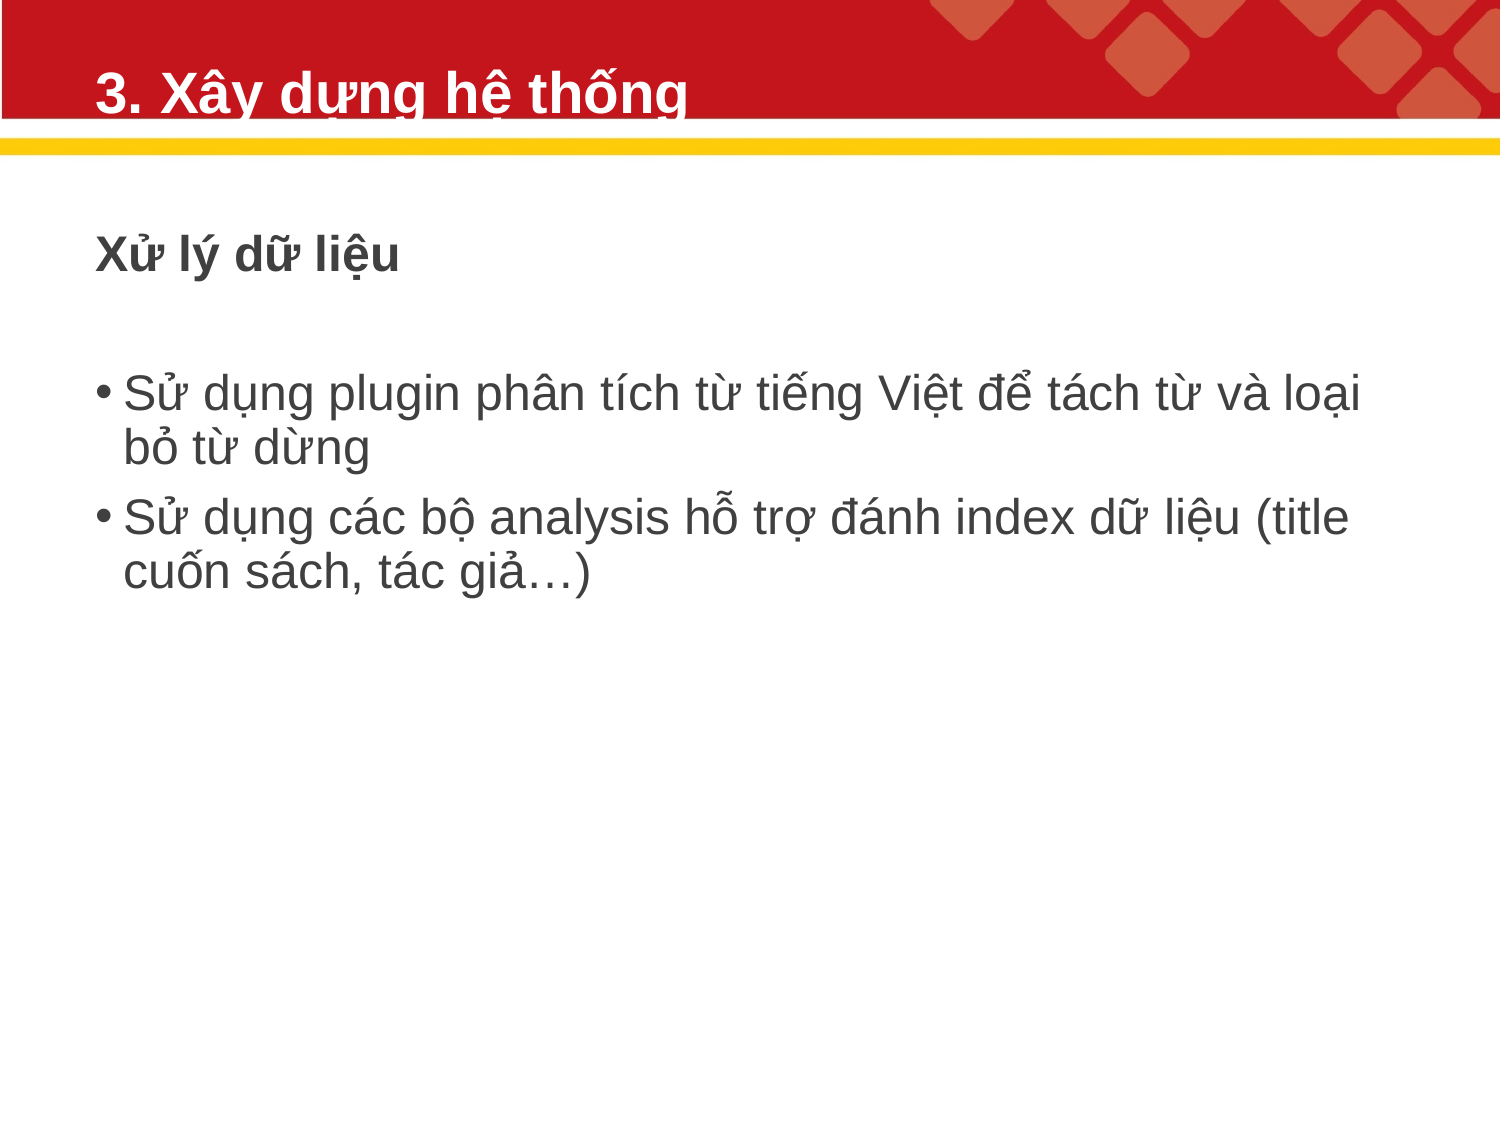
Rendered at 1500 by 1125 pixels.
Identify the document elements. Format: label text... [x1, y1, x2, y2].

picture [0, 0, 1500, 1125]
list Xử lý dữ liệu Sử dụng plugin phân tích từ tiếng Việt để tách từ và loại bỏ từ dừng Sử dụng các bộ analysis hỗ trợ đánh index dữ liệu (title cuốn sách, tác giả…) [80, 220, 1397, 1025]
title 3. Xây dựng hệ thống [80, 0, 1397, 204]
